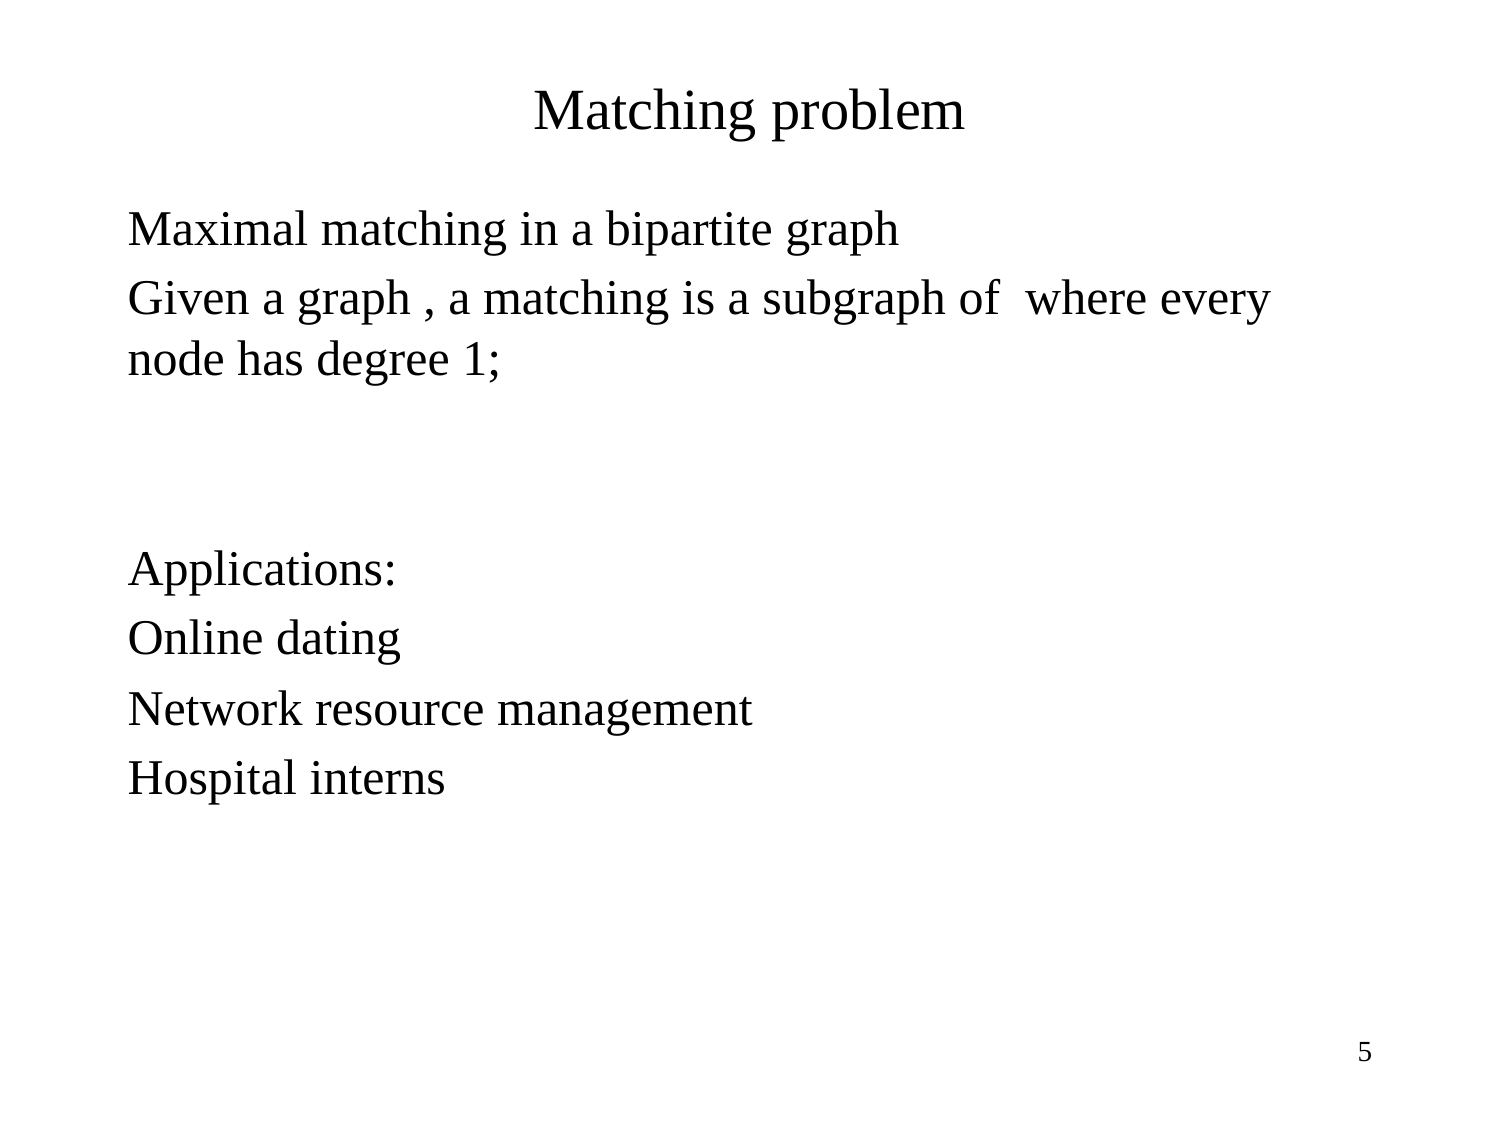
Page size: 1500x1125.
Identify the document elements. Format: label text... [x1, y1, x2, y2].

title Matching problem [112, 62, 1388, 150]
slide_number 5 [1074, 1025, 1388, 1100]
